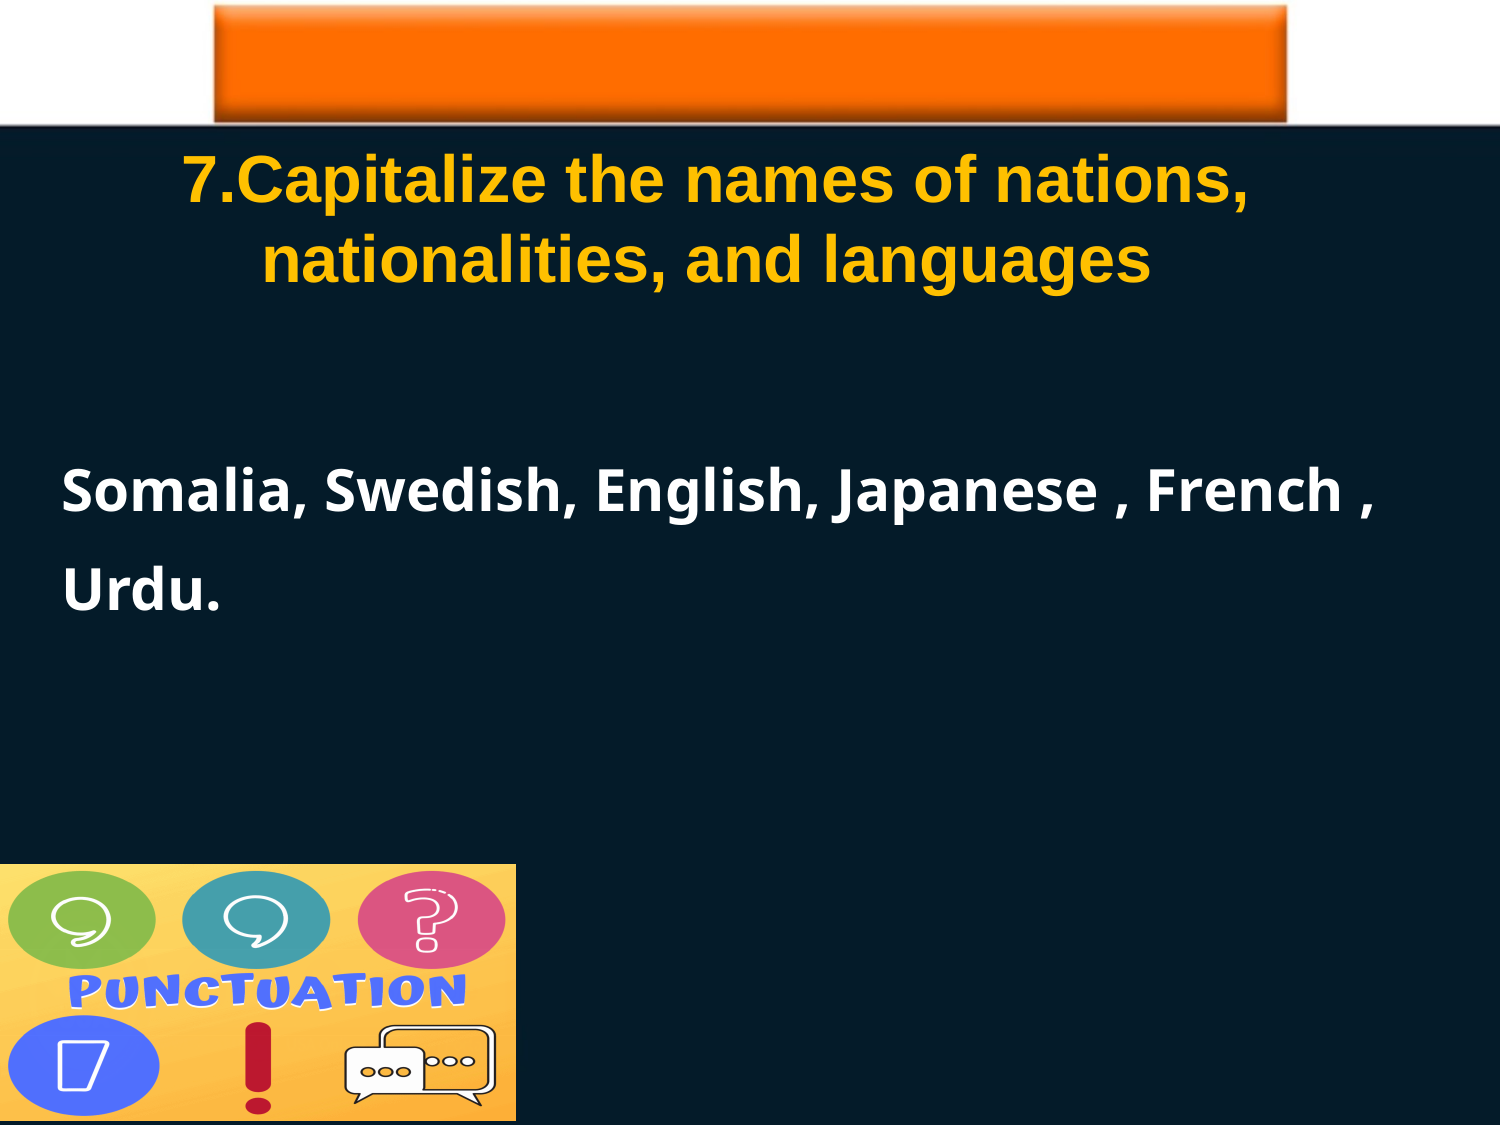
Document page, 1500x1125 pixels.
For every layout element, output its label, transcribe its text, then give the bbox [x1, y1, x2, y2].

text_box Somalia, Swedish, English, Japanese , French , Urdu. [46, 445, 1397, 630]
text_box 7.Capitalize the names of nations, nationalities, and languages [35, 128, 1398, 304]
picture [0, 0, 1500, 1125]
